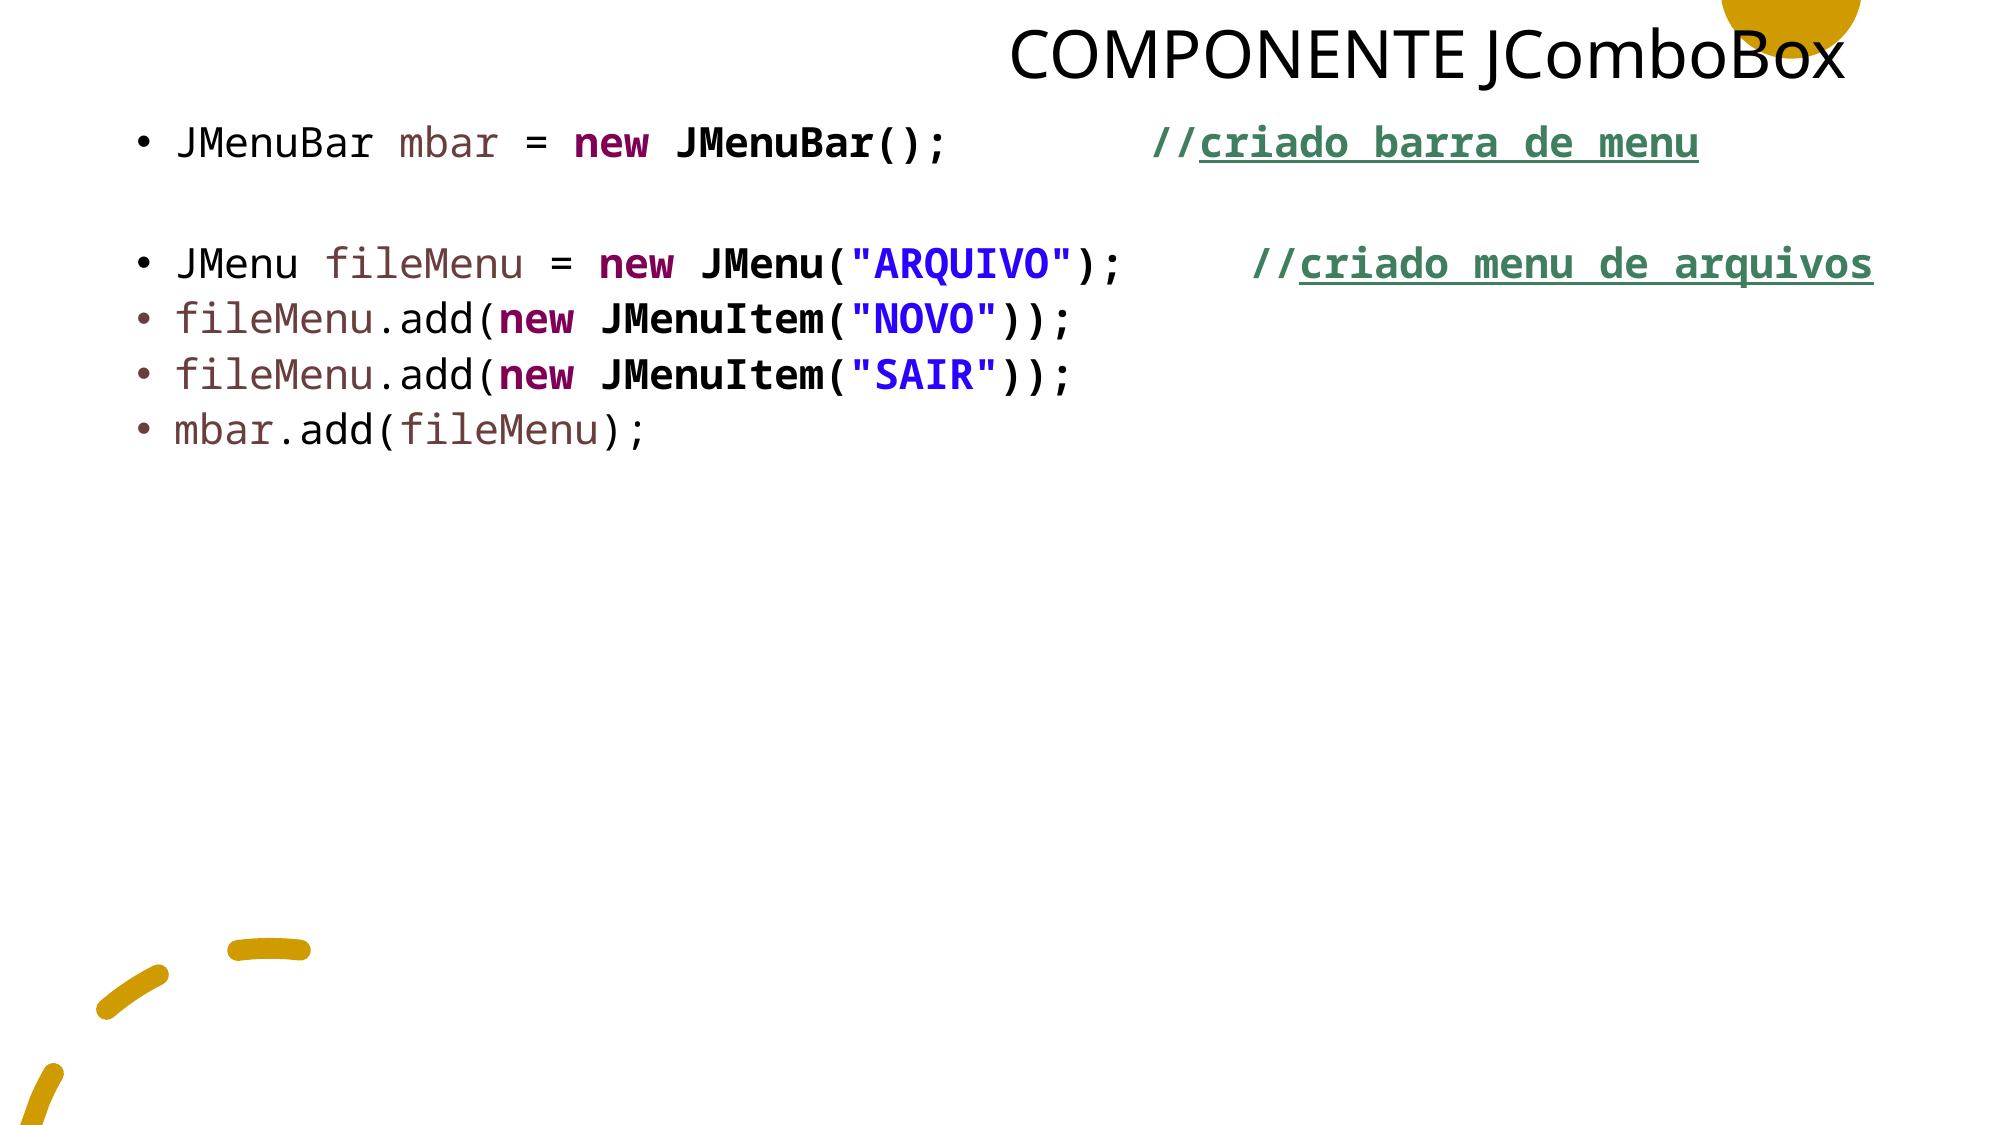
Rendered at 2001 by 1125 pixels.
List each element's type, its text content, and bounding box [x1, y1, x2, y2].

title COMPONENTE JComboBox [137, 13, 1863, 113]
list JMenuBar mbar = new JMenuBar(); //criado barra de menu JMenu fileMenu = new JMenu("ARQUIVO"); //criado menu de arquivos fileMenu.add(new JMenuItem("NOVO")); fileMenu.add(new JMenuItem("SAIR")); mbar.add(fileMenu); [46, 113, 1953, 1090]
